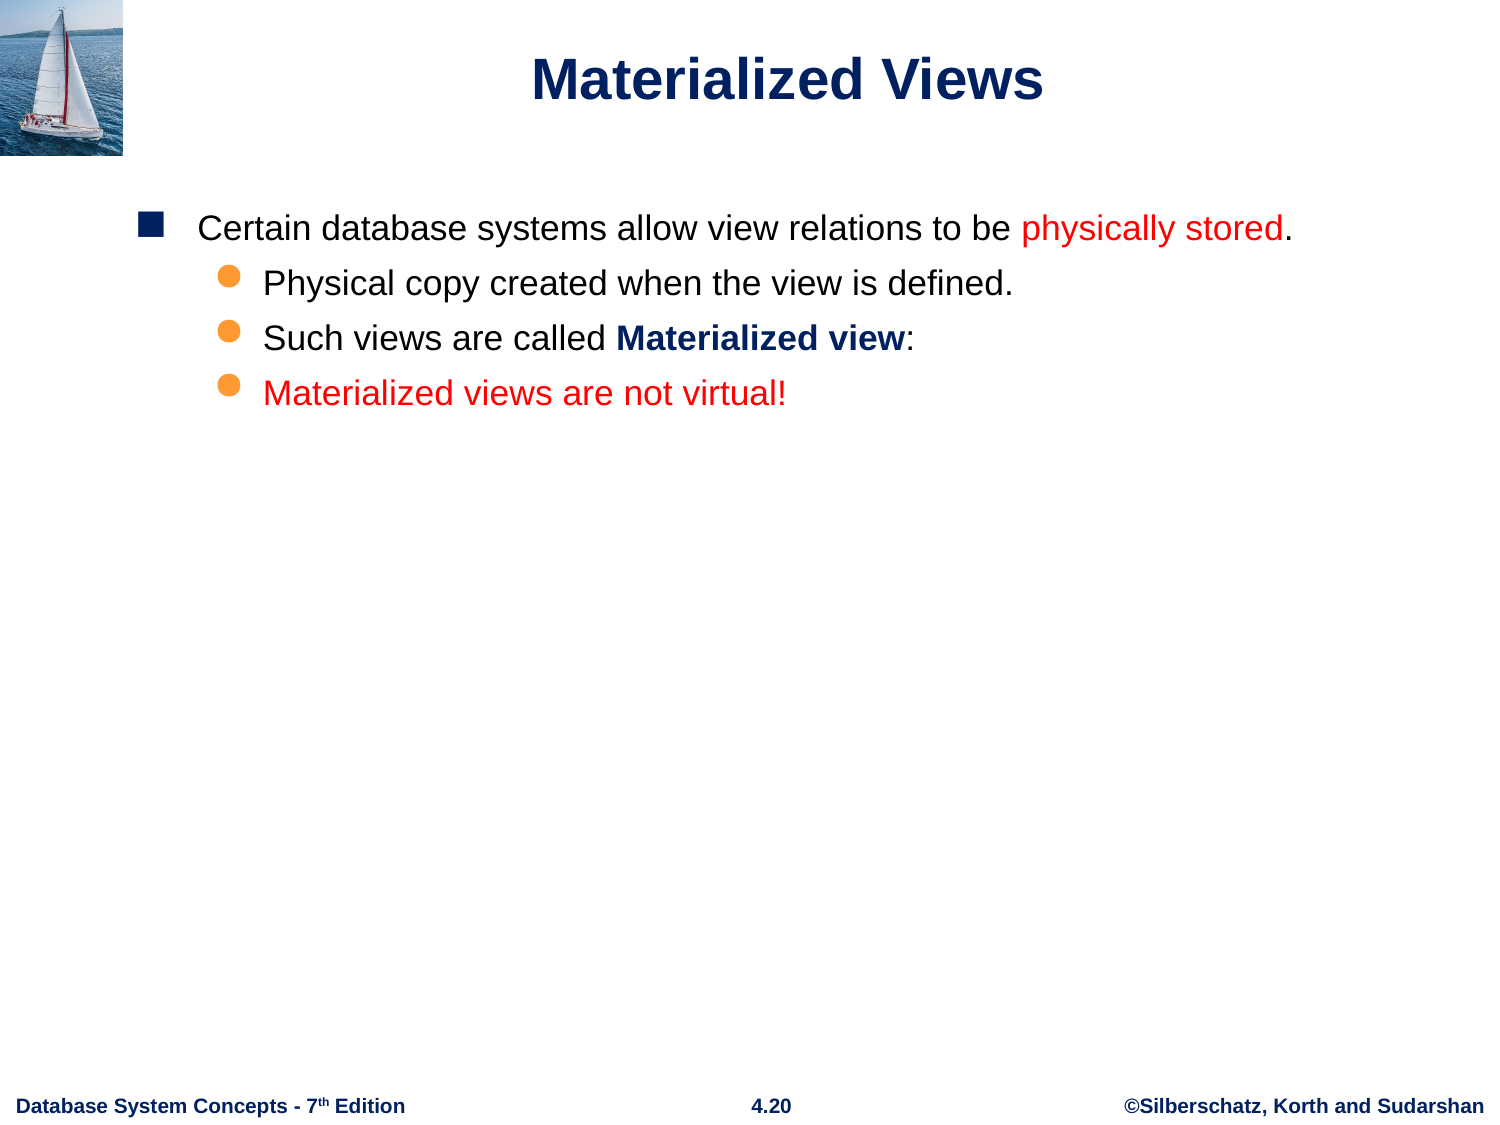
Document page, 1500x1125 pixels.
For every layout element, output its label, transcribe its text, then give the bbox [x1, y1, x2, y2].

picture [0, 0, 123, 156]
title Materialized Views [125, 18, 1452, 120]
list Certain database systems allow view relations to be physically stored. Physical copy created when the view is defined. Such views are called Materialized view: Materialized views are not virtual! [126, 197, 1384, 772]
